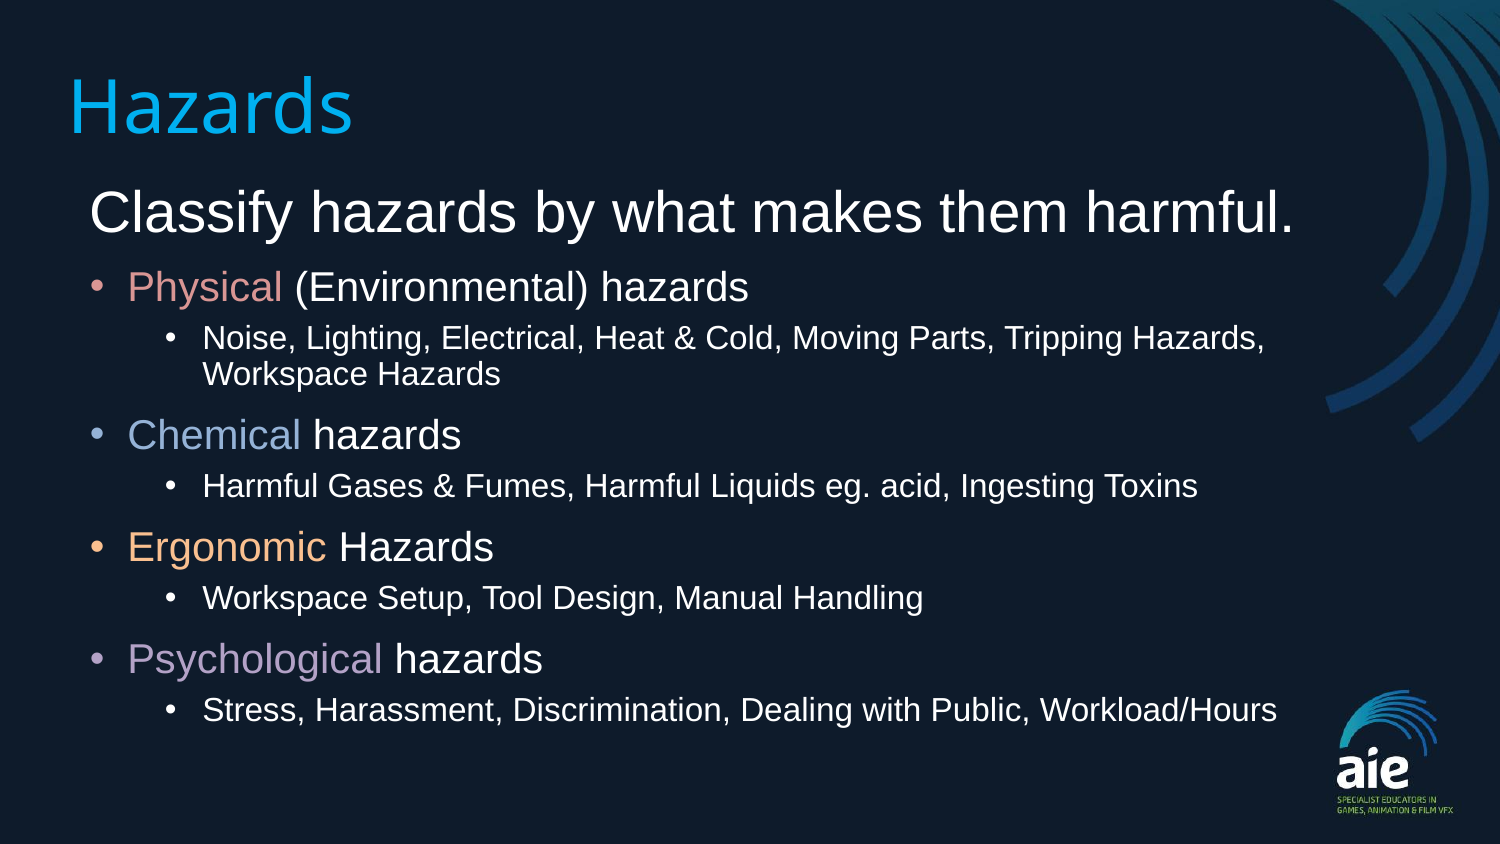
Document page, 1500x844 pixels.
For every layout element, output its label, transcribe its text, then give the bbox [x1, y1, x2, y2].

picture [0, 0, 1500, 844]
text_box Hazards [53, 33, 1425, 175]
text_box Classify hazards by what makes them harmful. Physical (Environmental) hazards Noise, Lighting, Electrical, Heat & Cold, Moving Parts, Tripping Hazards, Workspace Hazards Chemical hazards Harmful Gases & Fumes, Harmful Liquids eg. acid, Ingesting Toxins Ergonomic Hazards Workspace Setup, Tool Design, Manual Handling Psychological hazards Stress, Harassment, Discrimination, Dealing with Public, Workload/Hours [75, 174, 1425, 752]
